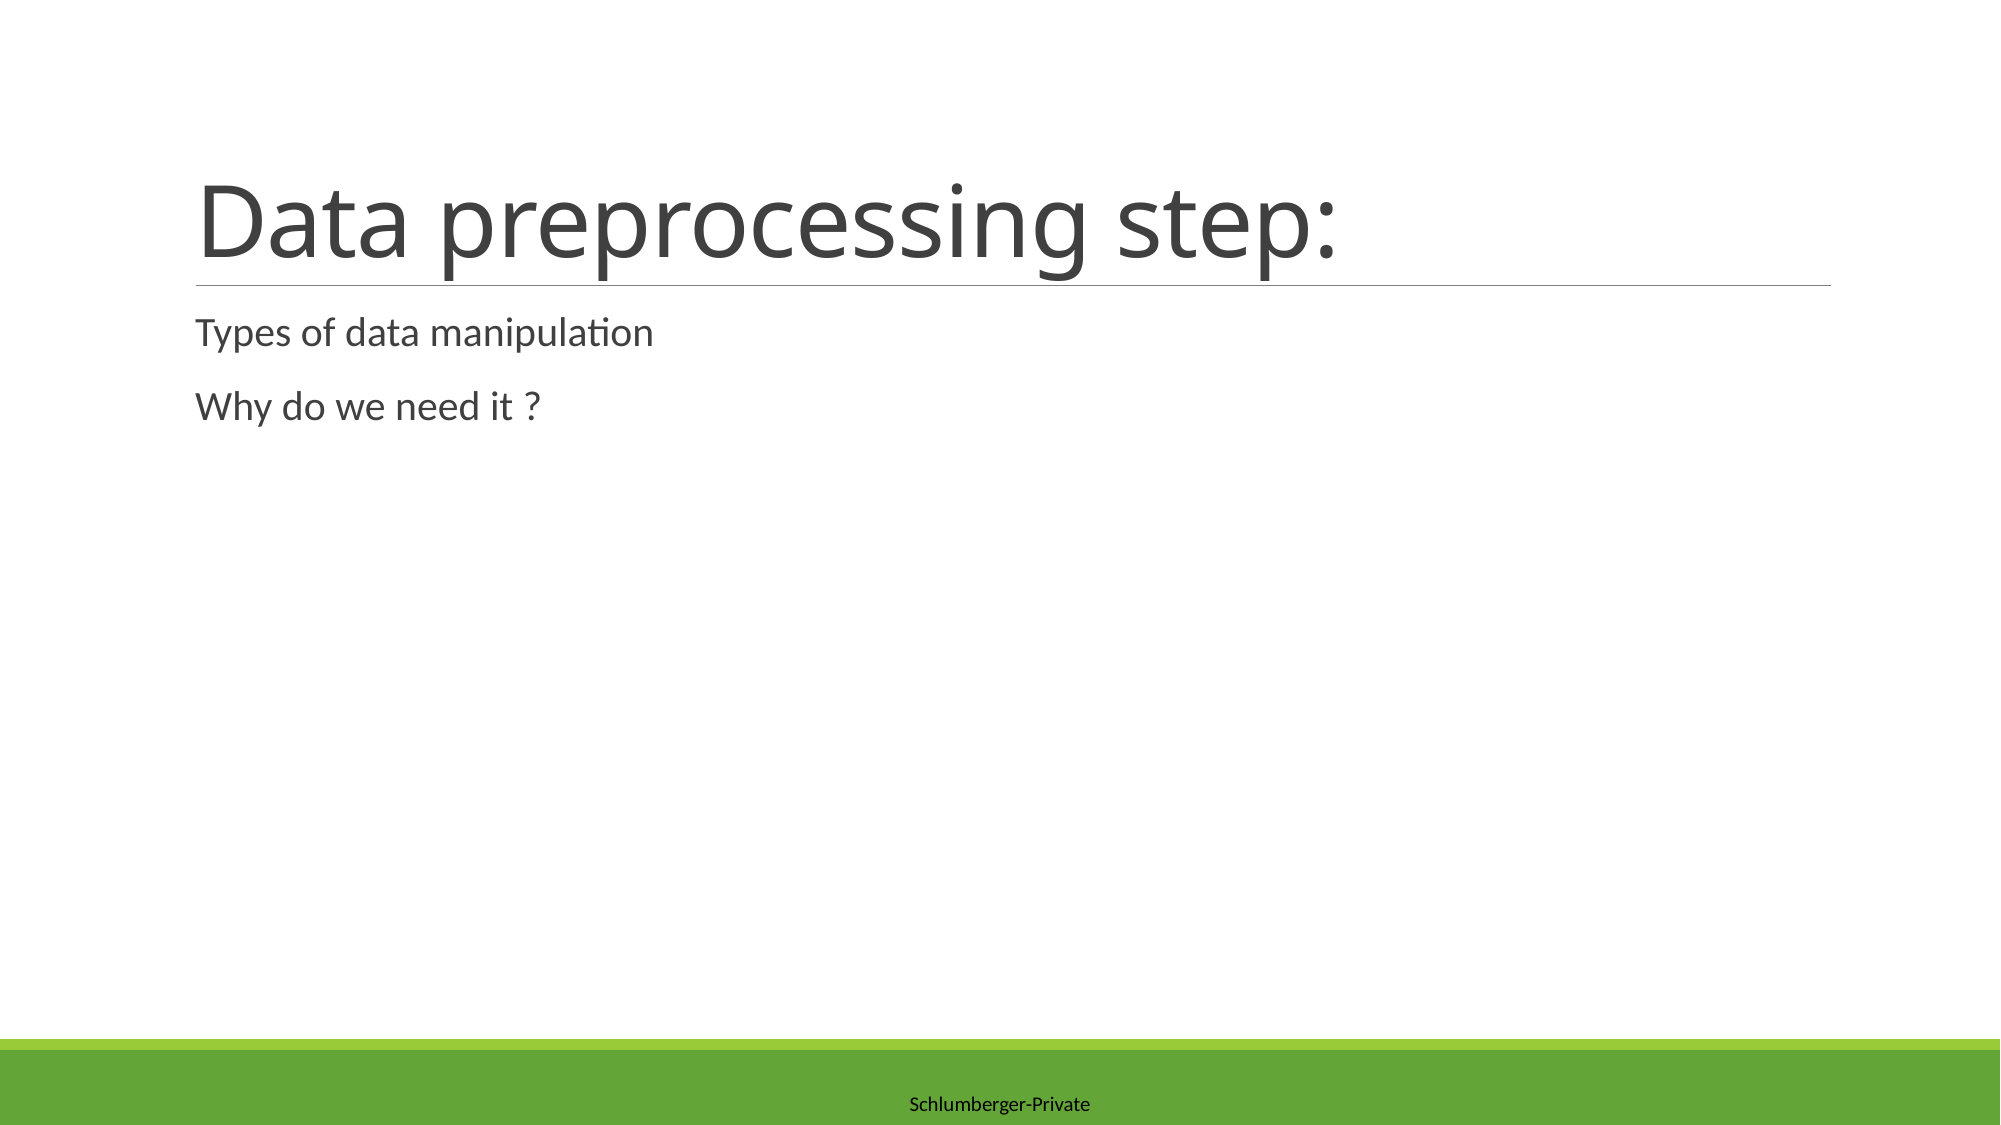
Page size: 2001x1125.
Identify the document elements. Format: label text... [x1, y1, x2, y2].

title Data preprocessing step: [180, 47, 1830, 285]
list Types of data manipulation Why do we need it ? [180, 302, 1830, 963]
